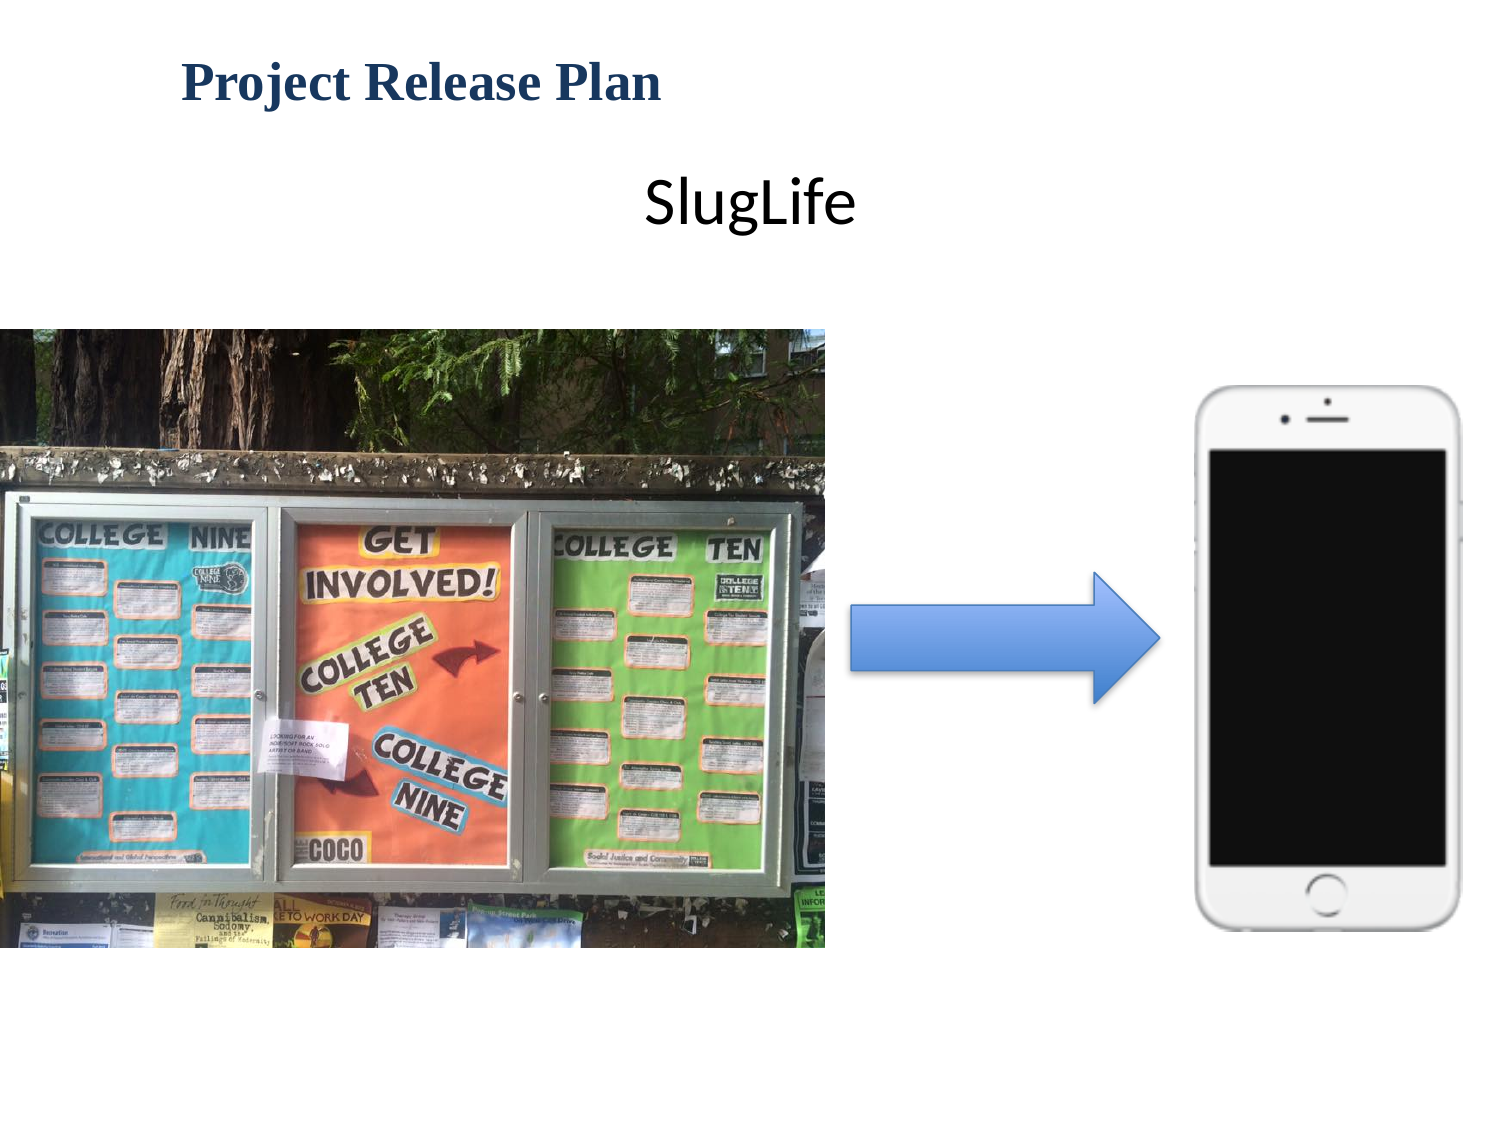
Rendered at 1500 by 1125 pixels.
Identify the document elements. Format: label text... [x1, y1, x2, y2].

title Project Release Plan [0, 37, 870, 186]
picture [0, 328, 825, 948]
picture [1194, 385, 1463, 932]
list SlugLife [167, 149, 1335, 247]
text_box [850, 571, 1161, 705]
